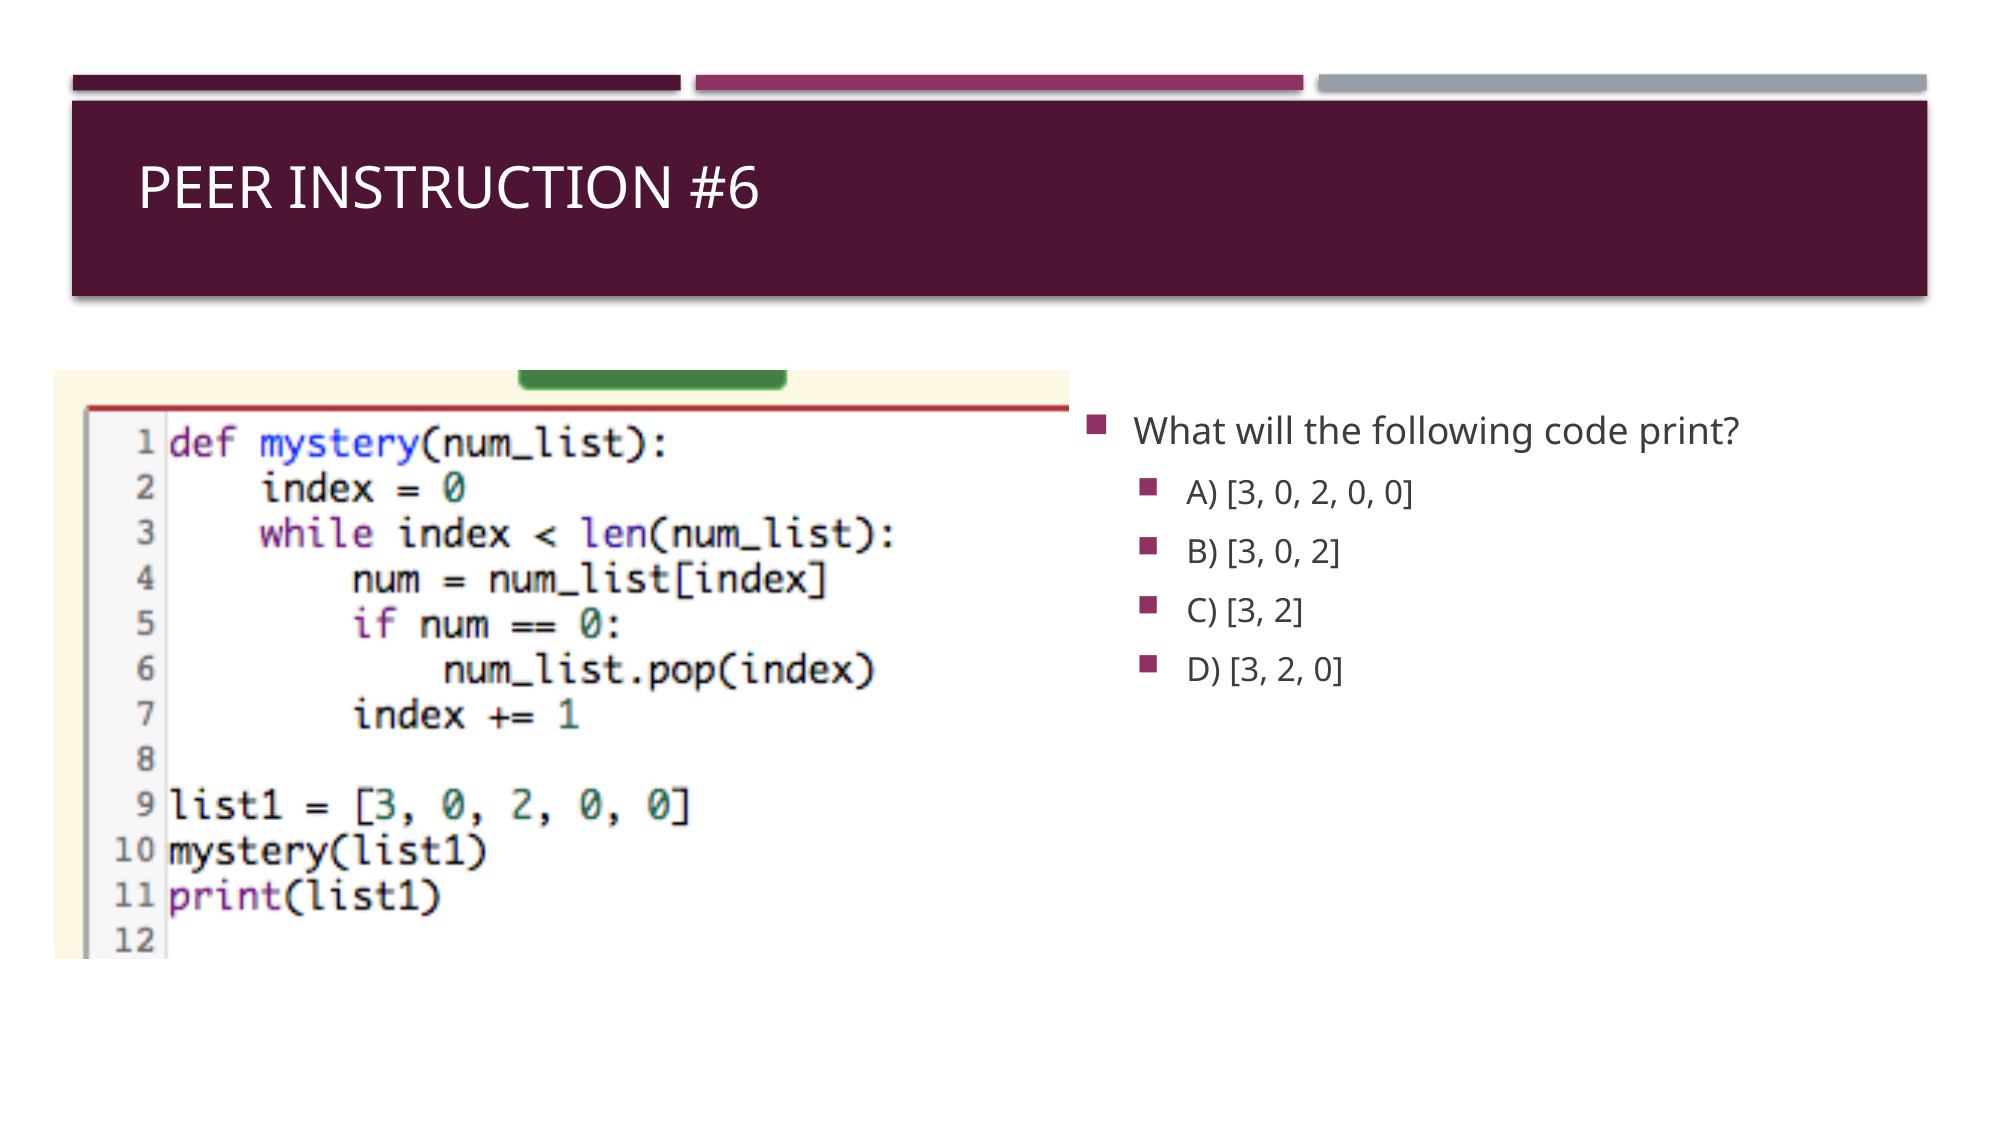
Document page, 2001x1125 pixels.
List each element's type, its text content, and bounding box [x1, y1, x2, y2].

title Peer Instruction #6 [122, 124, 1068, 228]
picture [54, 370, 1069, 960]
list What will the following code print? A) [3, 0, 2, 0, 0] B) [3, 0, 2] C) [3, 2] D) [3, 2, 0] [1068, 83, 2000, 1012]
